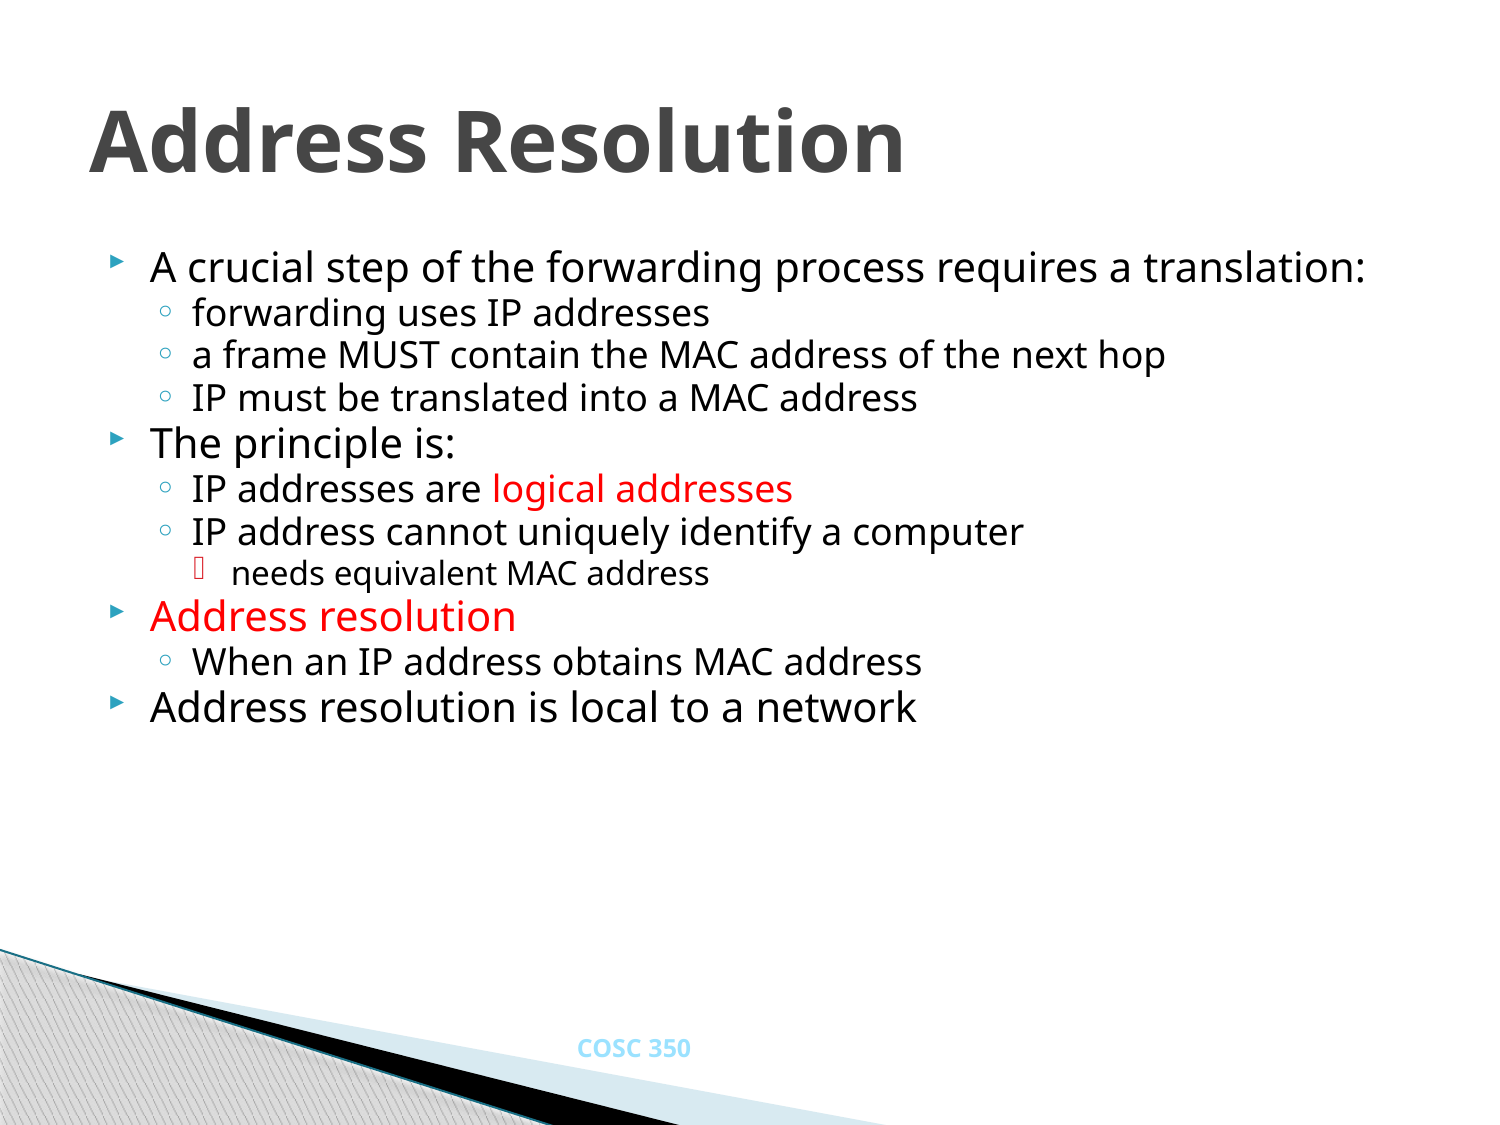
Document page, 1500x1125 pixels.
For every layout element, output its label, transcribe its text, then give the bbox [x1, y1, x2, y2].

list A crucial step of the forwarding process requires a translation: forwarding uses IP addresses a frame MUST contain the MAC address of the next hop IP must be translated into a MAC address The principle is: IP addresses are logical addresses IP address cannot uniquely identify a computer needs equivalent MAC address Address resolution When an IP address obtains MAC address Address resolution is local to a network [75, 242, 1425, 986]
title Address Resolution [75, 45, 1425, 233]
